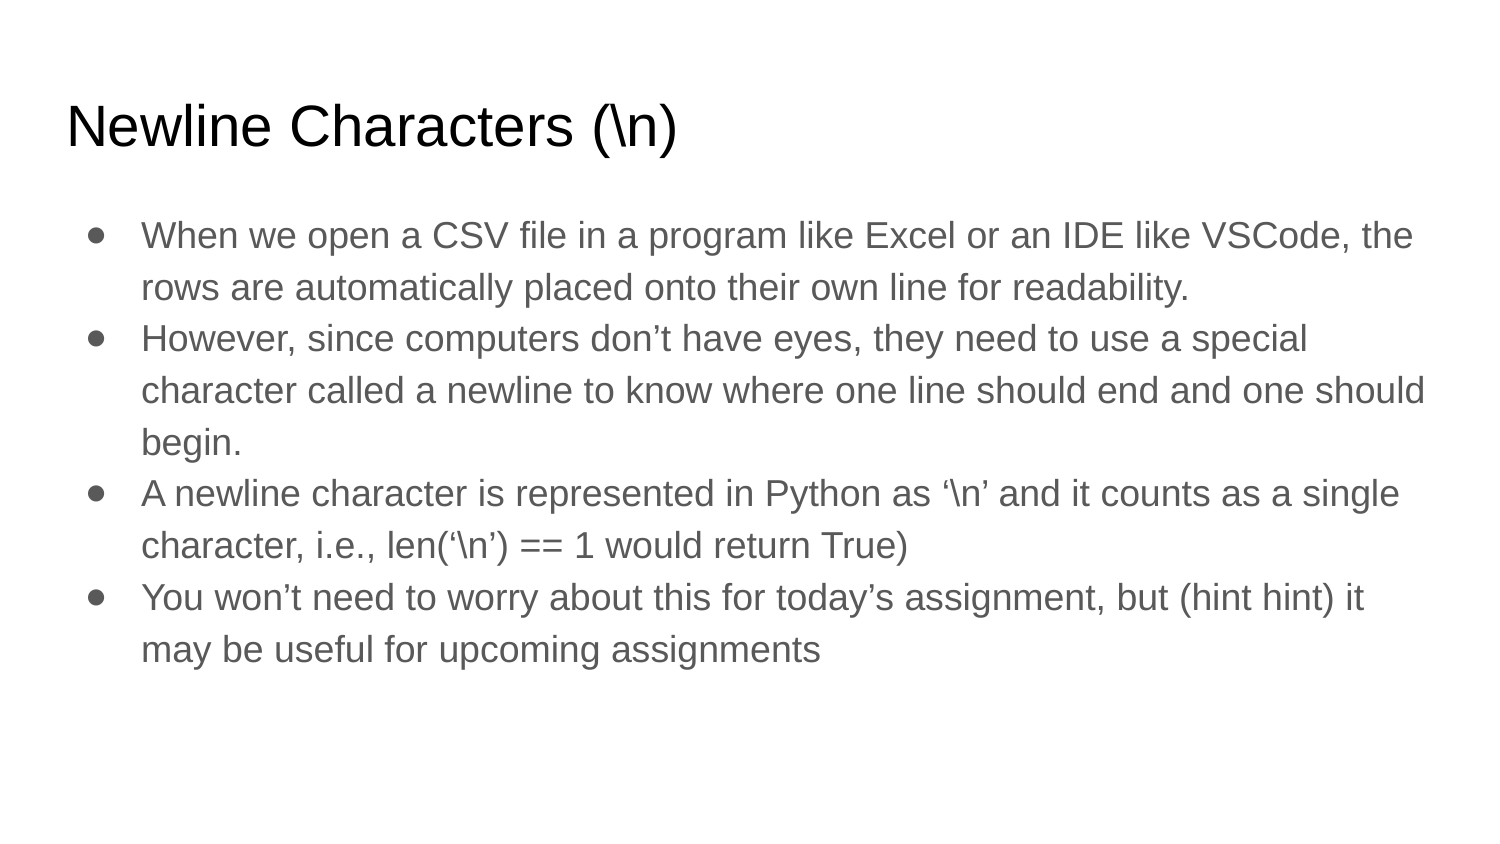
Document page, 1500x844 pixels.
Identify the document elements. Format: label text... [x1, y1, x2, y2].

title Newline Characters (\n) [51, 72, 1449, 167]
list When we open a CSV file in a program like Excel or an IDE like VSCode, the rows are automatically placed onto their own line for readability. However, since computers don’t have eyes, they need to use a special character called a newline to know where one line should end and one should begin. A newline character is represented in Python as ‘\n’ and it counts as a single character, i.e., len(‘\n’) == 1 would return True) You won’t need to worry about this for today’s assignment, but (hint hint) it may be useful for upcoming assignments [51, 189, 1449, 750]
